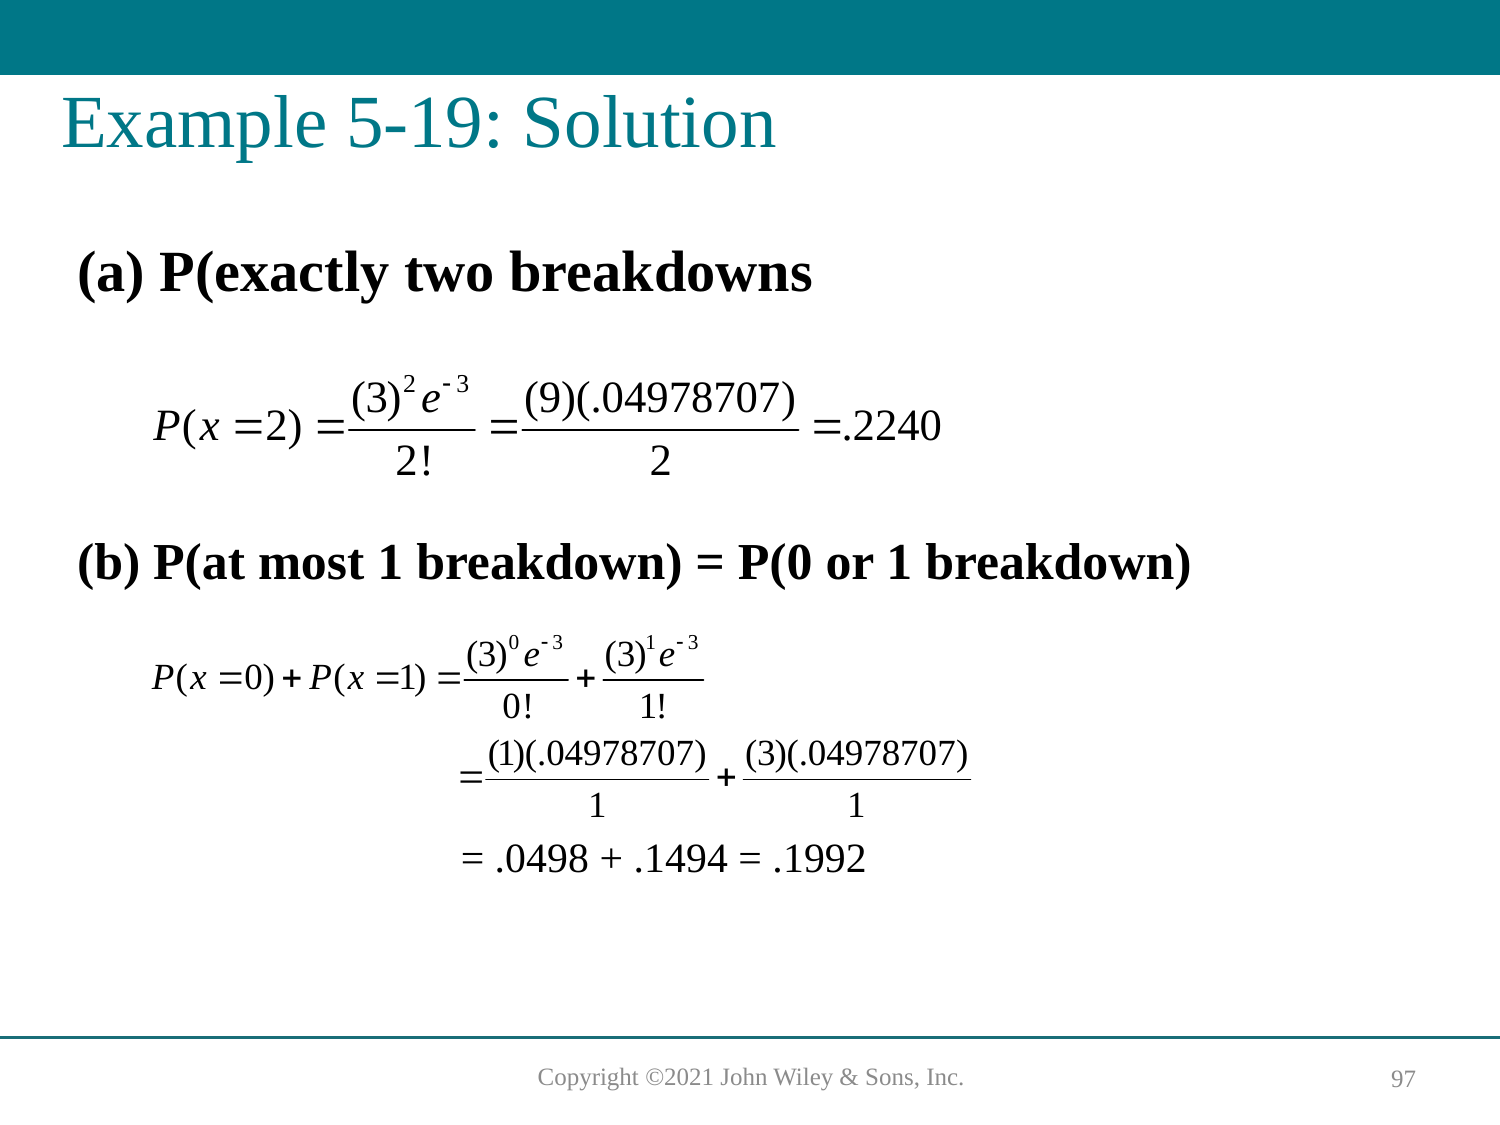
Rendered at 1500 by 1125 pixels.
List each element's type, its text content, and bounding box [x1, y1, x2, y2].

list = .0498 + .1494 = .1992 [446, 824, 888, 898]
list (a) P(exactly two breakdowns [62, 234, 1463, 348]
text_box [145, 362, 950, 486]
title Example 5-19: Solution [46, 75, 1447, 263]
list (b) P(at most 1 breakdown) = P(0 or 1 breakdown) [62, 527, 1213, 602]
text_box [145, 627, 980, 824]
